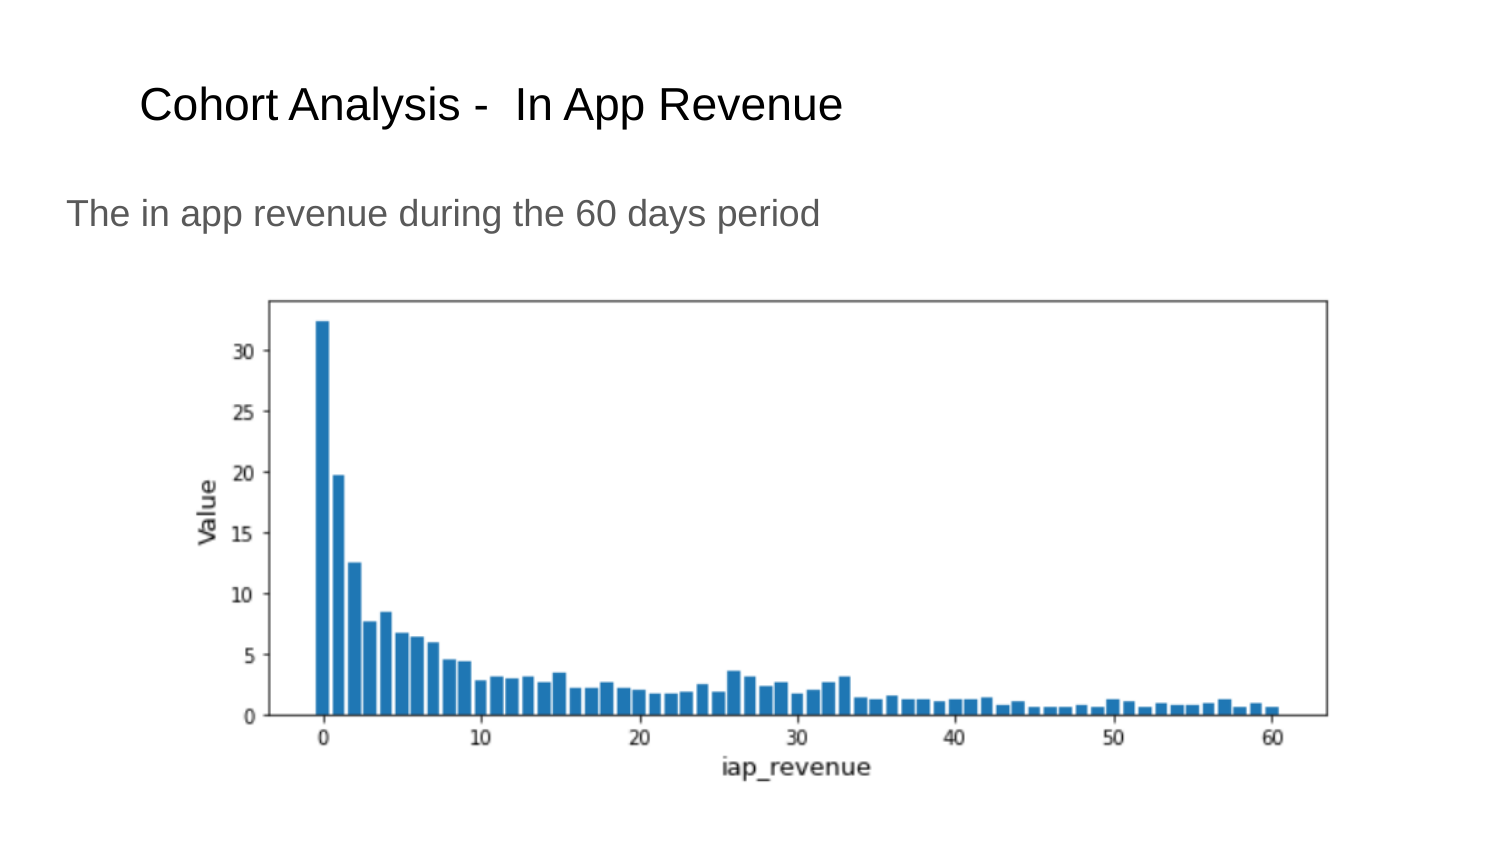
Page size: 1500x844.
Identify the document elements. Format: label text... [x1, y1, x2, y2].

title Cohort Analysis - In App Revenue [51, 50, 1449, 145]
picture [188, 282, 1341, 794]
list The in app revenue during the 60 days period [51, 166, 1449, 261]
